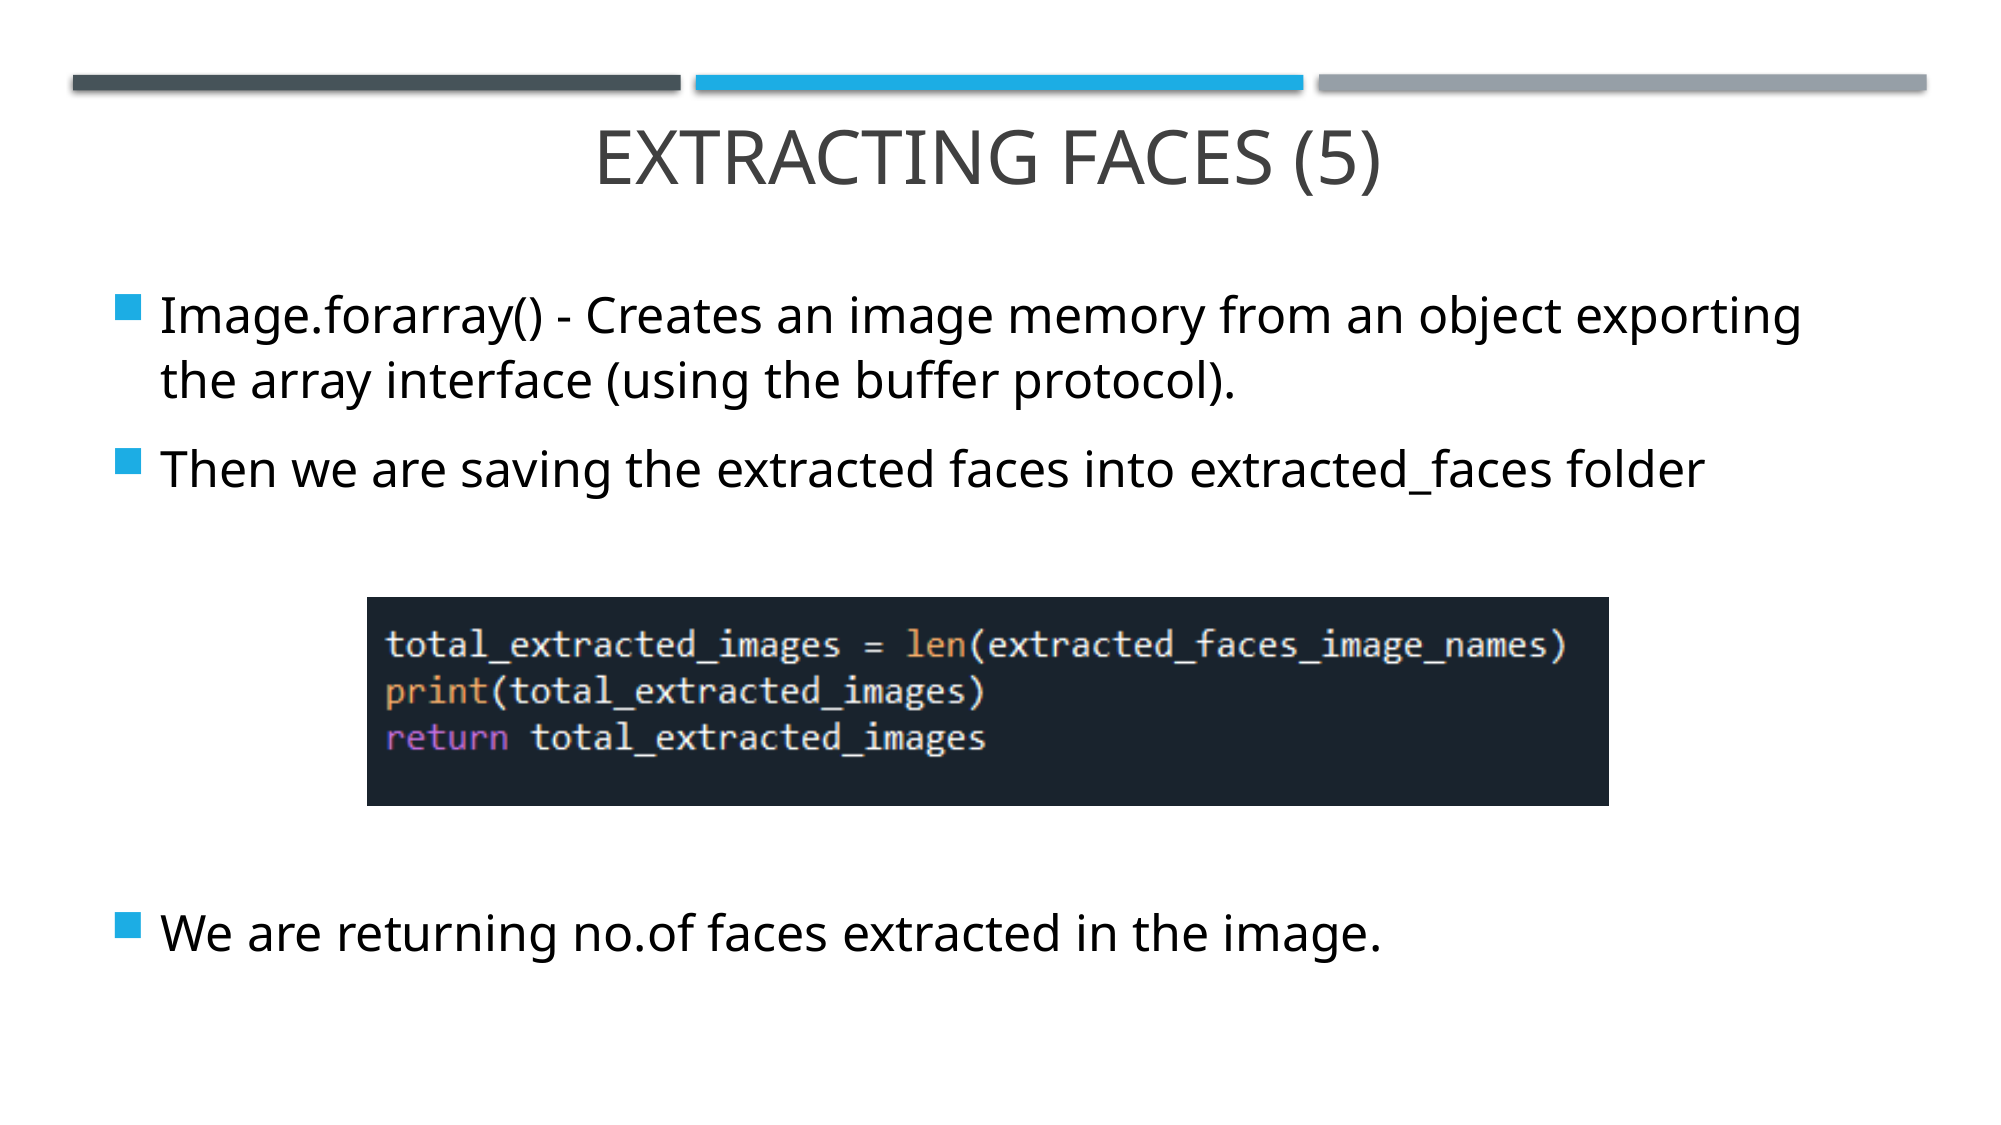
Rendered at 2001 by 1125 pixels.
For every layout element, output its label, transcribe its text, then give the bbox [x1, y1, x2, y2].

picture [367, 597, 1610, 806]
text_box We are returning no.of faces extracted in the image. [95, 718, 1905, 1125]
list Image.forarray() - Creates an image memory from an object exporting the array interface (using the buffer protocol). Then we are saving the extracted faces into extracted_faces folder [95, 177, 1905, 718]
title Extracting faces (5) [83, 11, 1893, 207]
